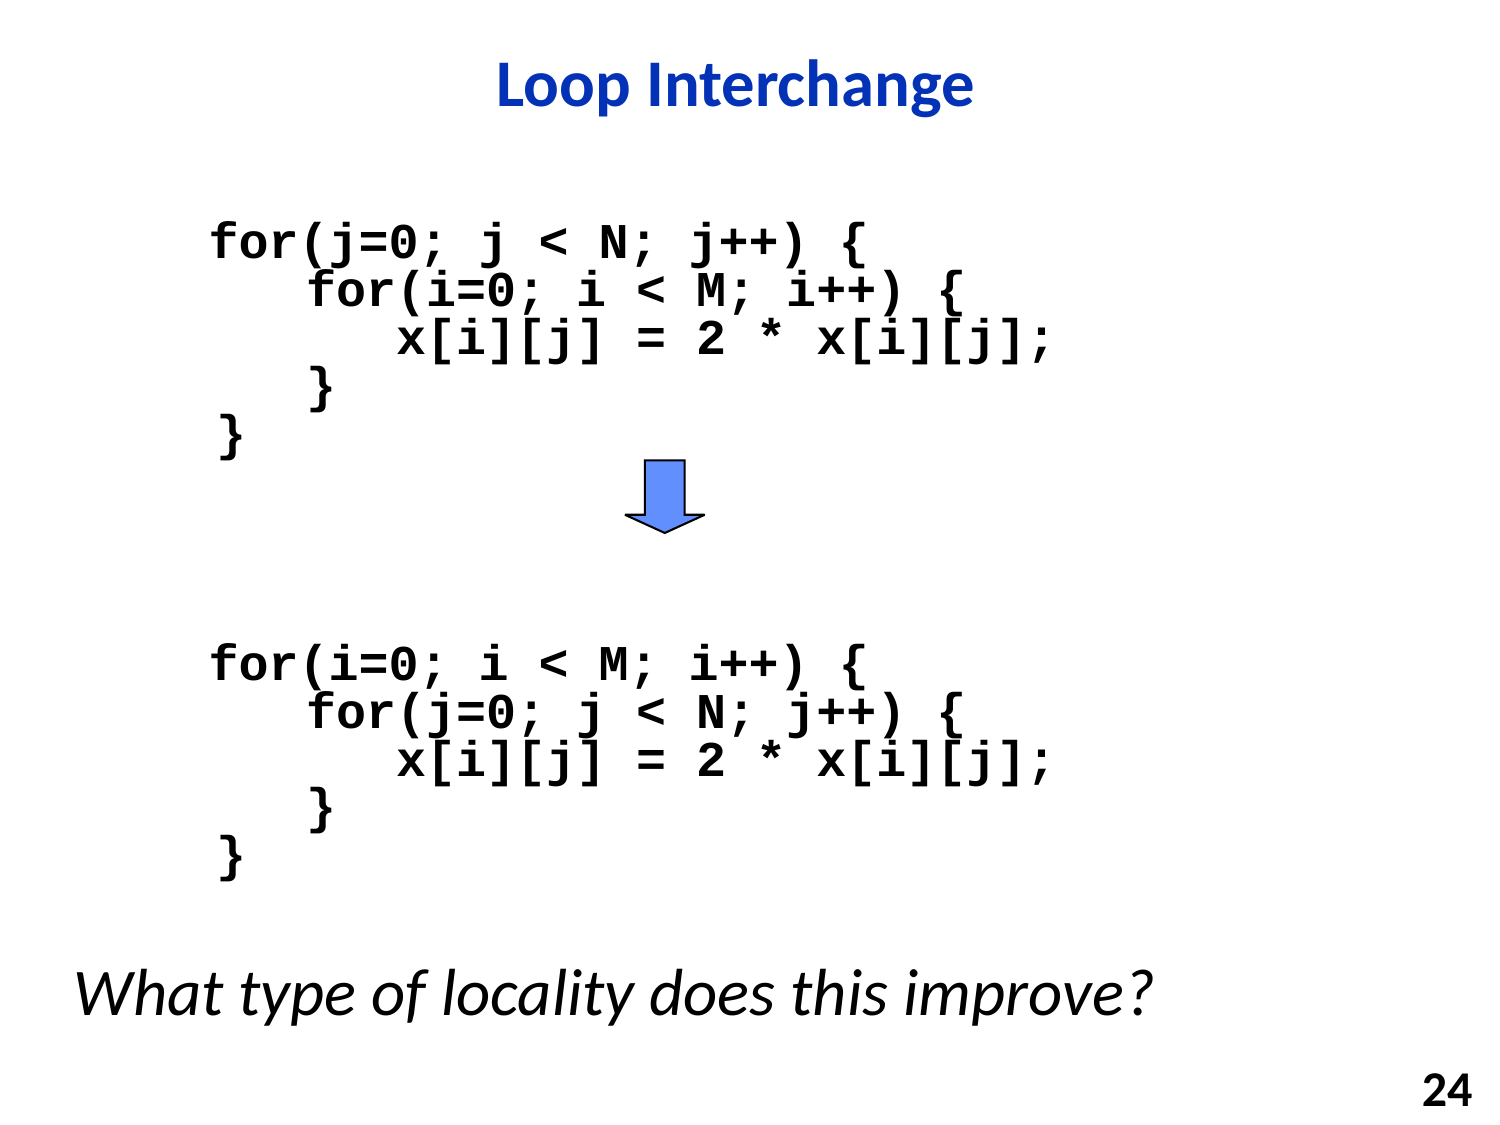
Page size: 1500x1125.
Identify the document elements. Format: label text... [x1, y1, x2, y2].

text_box [624, 460, 705, 533]
title Loop Interchange [137, 24, 1335, 147]
list for(j=0; j < N; j++) { for(i=0; i < M; i++) { x[i][j] = 2 * x[i][j]; } } for(i=0; i < M; i++) { for(j=0; j < N; j++) { x[i][j] = 2 * x[i][j]; } } What type of locality does this improve? [58, 212, 1500, 1026]
slide_number 24 [1174, 1062, 1488, 1111]
